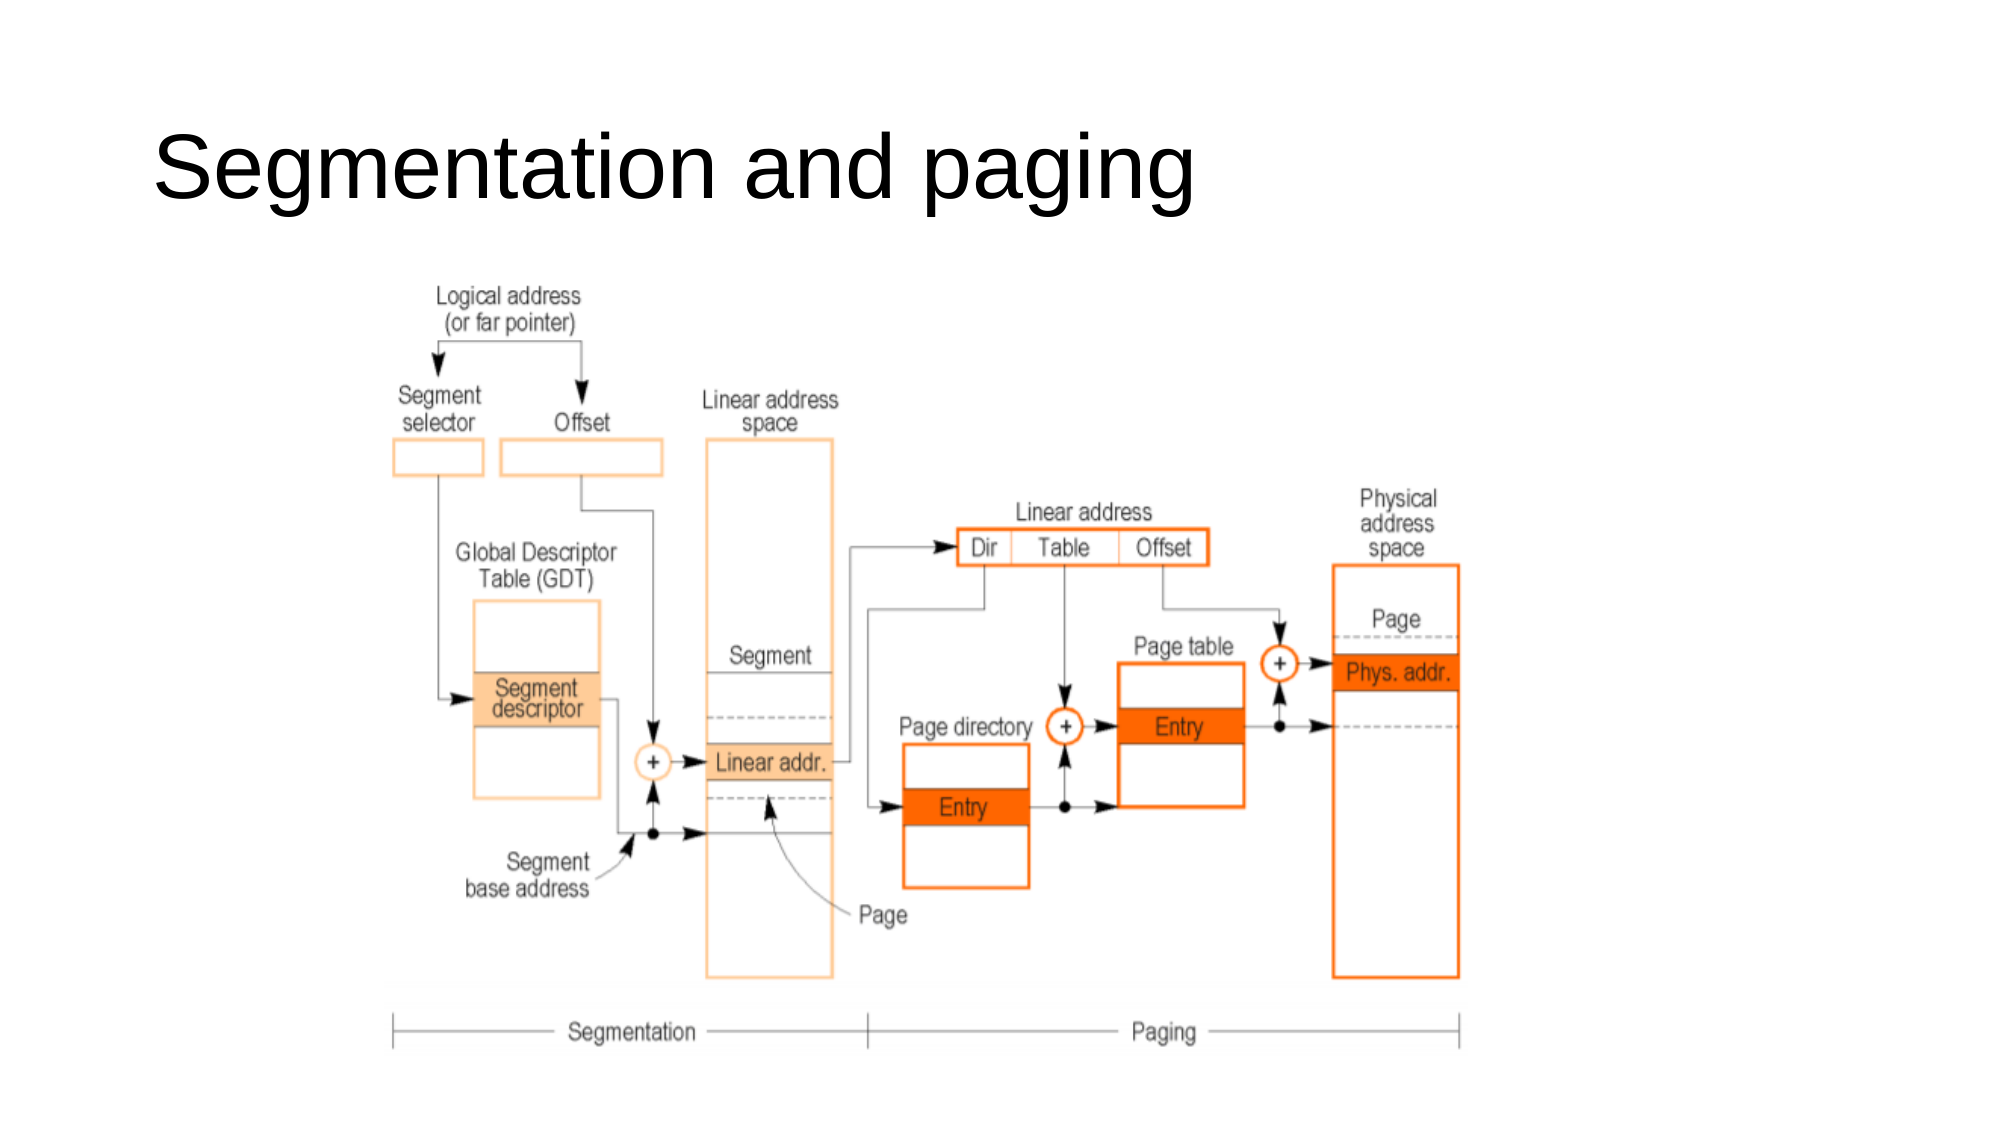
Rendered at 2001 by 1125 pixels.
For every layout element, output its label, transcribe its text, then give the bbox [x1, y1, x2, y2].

picture [338, 277, 1504, 1074]
title Segmentation and paging [137, 59, 1863, 278]
